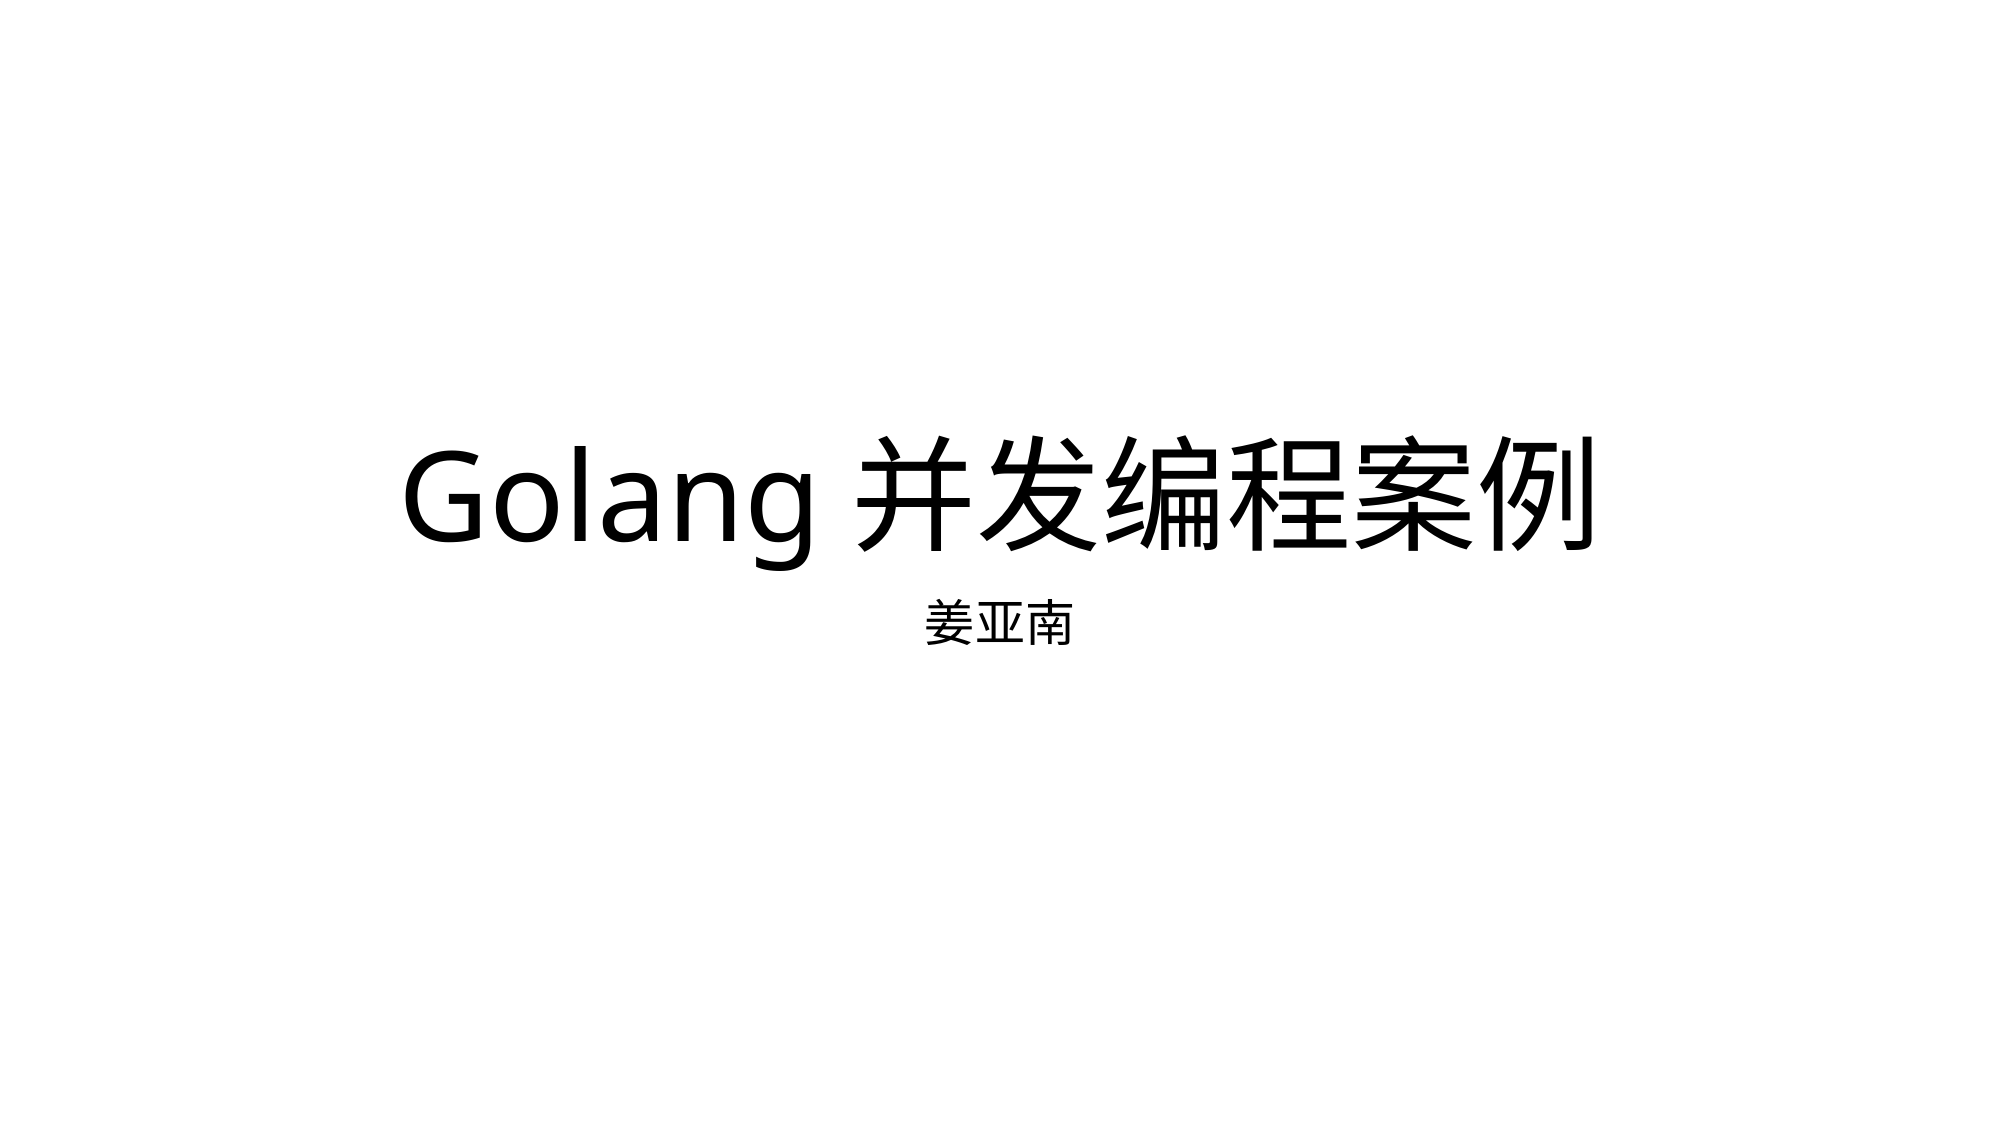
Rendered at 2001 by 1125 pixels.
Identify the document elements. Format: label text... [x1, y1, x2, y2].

title Golang并发编程案例 [249, 184, 1750, 576]
subtitle 姜亚南 [249, 590, 1750, 863]
